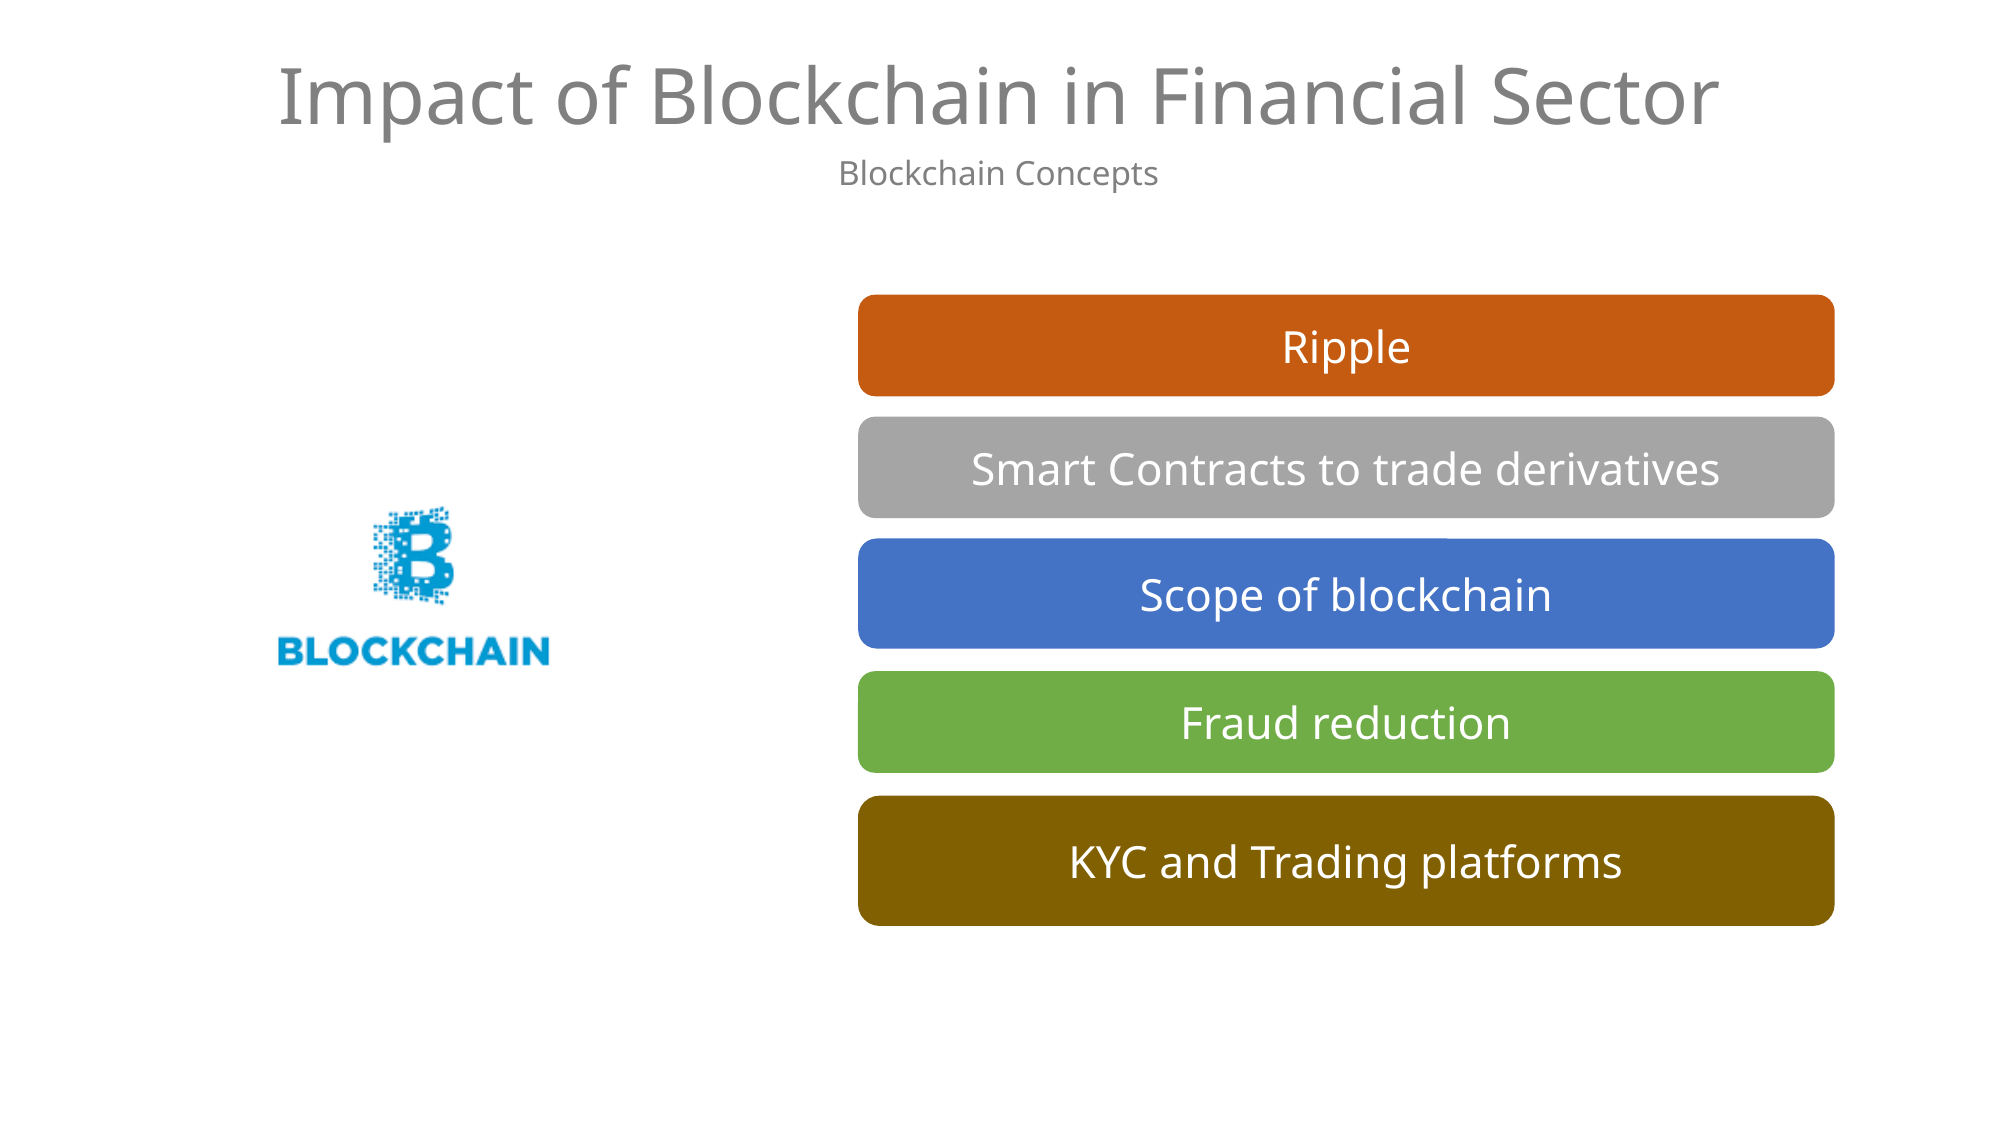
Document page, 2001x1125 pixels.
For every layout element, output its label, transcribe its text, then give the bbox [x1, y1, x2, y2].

picture [165, 449, 651, 749]
text_box Scope of blockchain [858, 538, 1835, 649]
title Impact of Blockchain in Financial Sector [99, 45, 1900, 153]
text_box Smart Contracts to trade derivatives [858, 416, 1835, 519]
text_box Fraud reduction [857, 671, 1835, 773]
text_box KYC and Trading platforms [858, 795, 1835, 926]
text_box Ripple [858, 294, 1835, 397]
list Blockchain Concepts [100, 153, 1898, 201]
